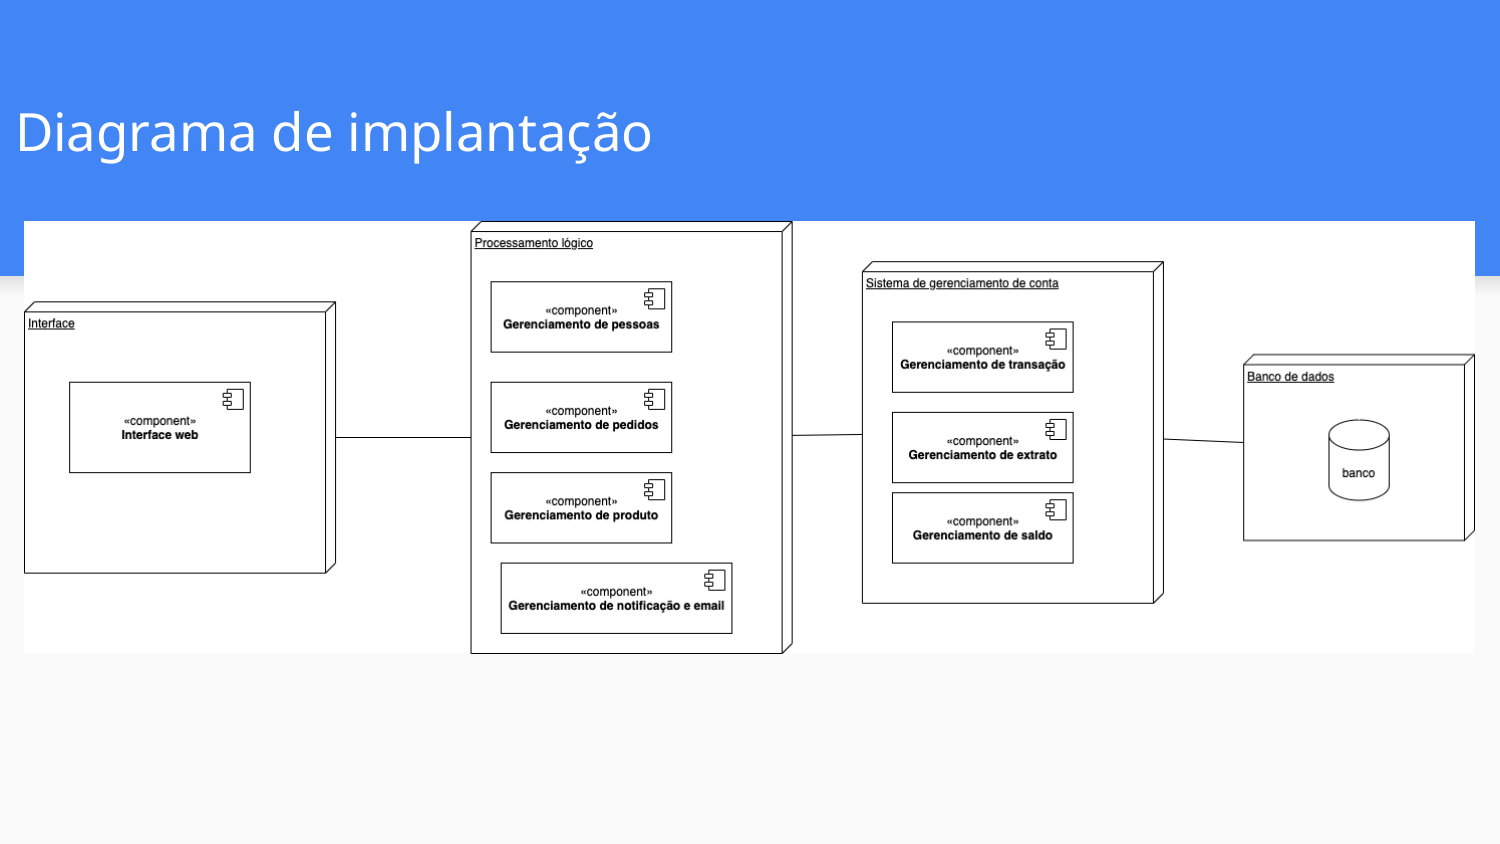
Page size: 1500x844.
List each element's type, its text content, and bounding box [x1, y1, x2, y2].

picture [24, 220, 1476, 654]
title Diagrama de implantação [0, 83, 1398, 178]
